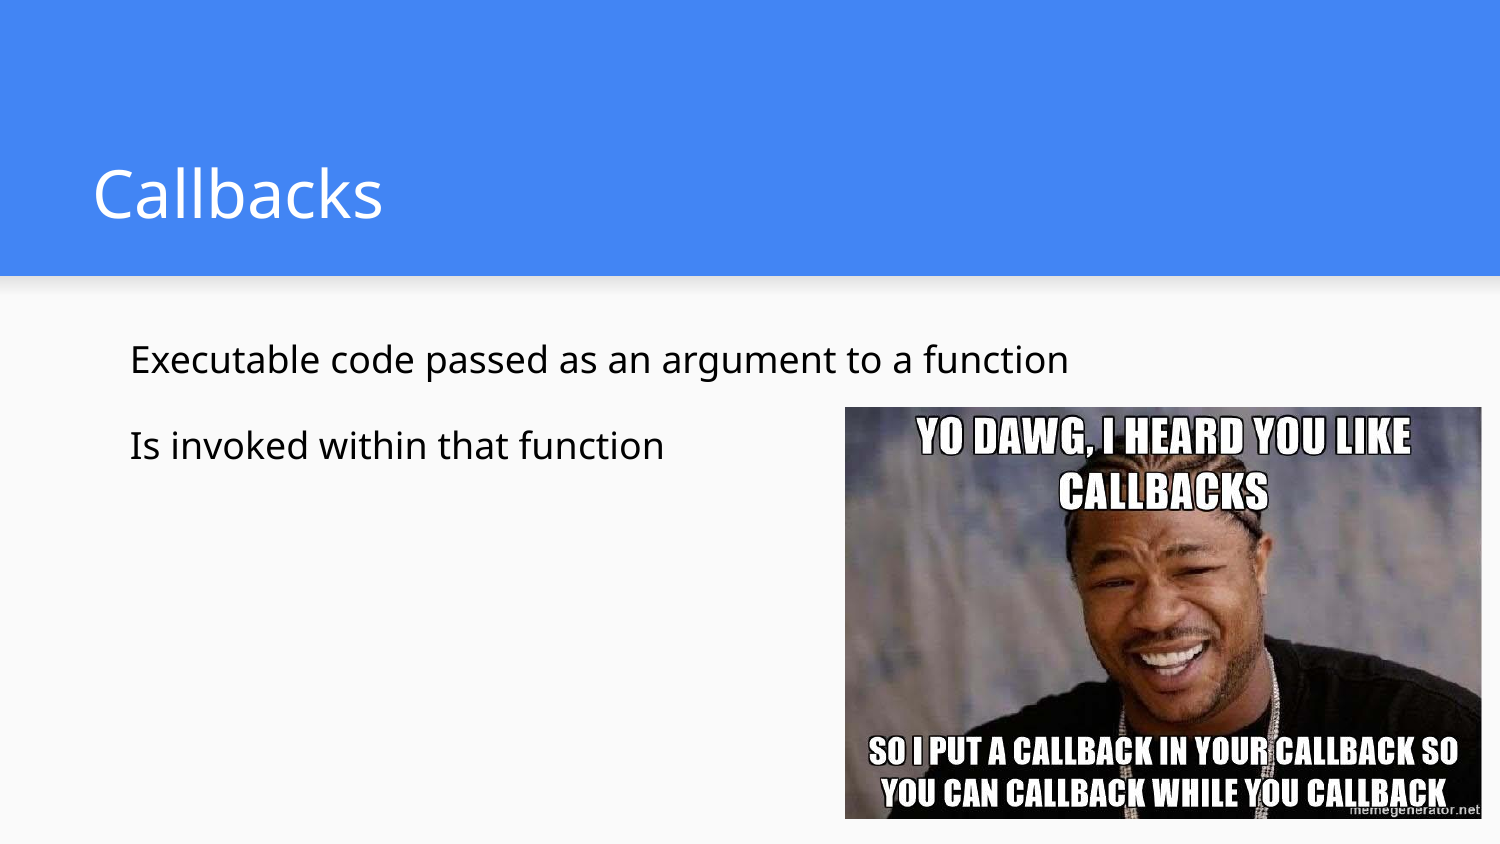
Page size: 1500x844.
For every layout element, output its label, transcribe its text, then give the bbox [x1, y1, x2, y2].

picture [845, 407, 1483, 819]
title Callbacks [77, 121, 1427, 248]
list Executable code passed as an argument to a function Is invoked within that function [77, 314, 1427, 760]
